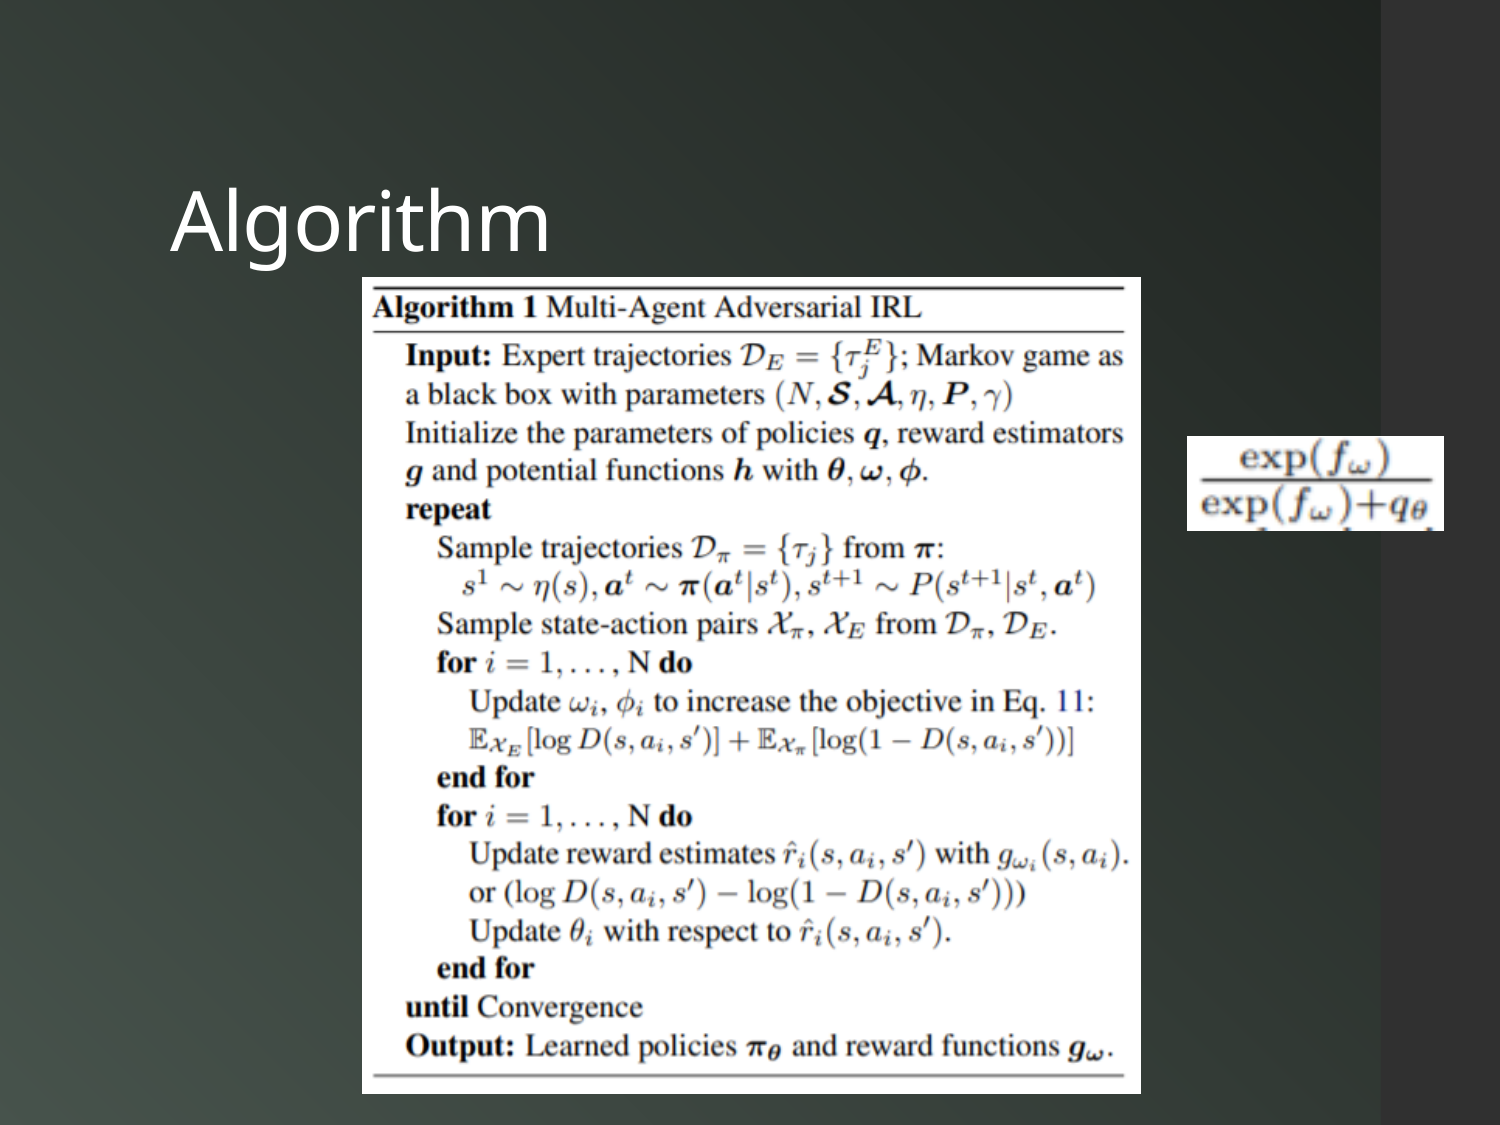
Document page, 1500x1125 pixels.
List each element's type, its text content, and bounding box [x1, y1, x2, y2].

title Algorithm [155, 60, 1348, 278]
picture [1186, 435, 1445, 531]
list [362, 277, 1141, 1094]
